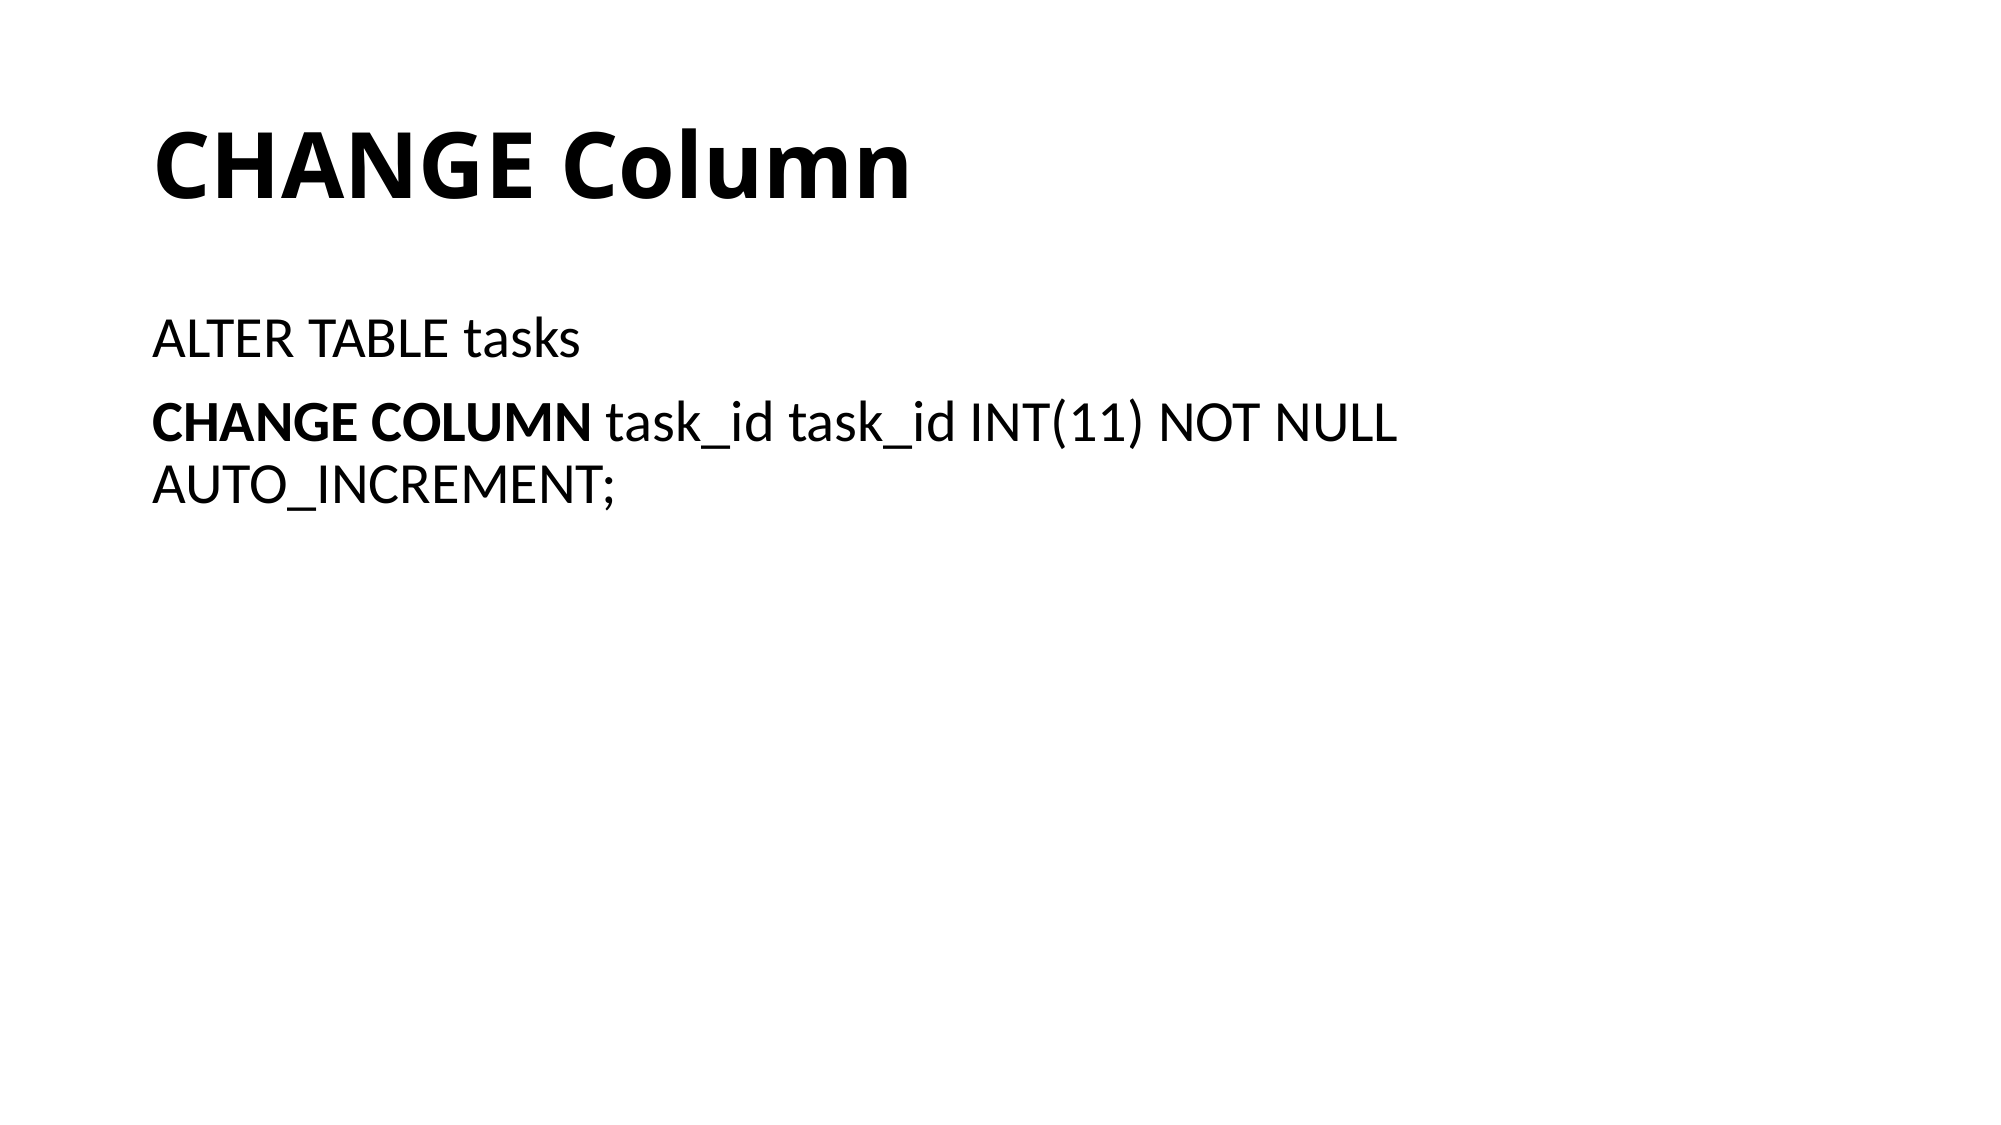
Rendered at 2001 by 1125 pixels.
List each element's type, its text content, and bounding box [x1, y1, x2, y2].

title CHANGE Column [137, 59, 1863, 278]
list ALTER TABLE tasks CHANGE COLUMN task_id task_id INT(11) NOT NULL AUTO_INCREMENT; [137, 299, 1863, 1014]
